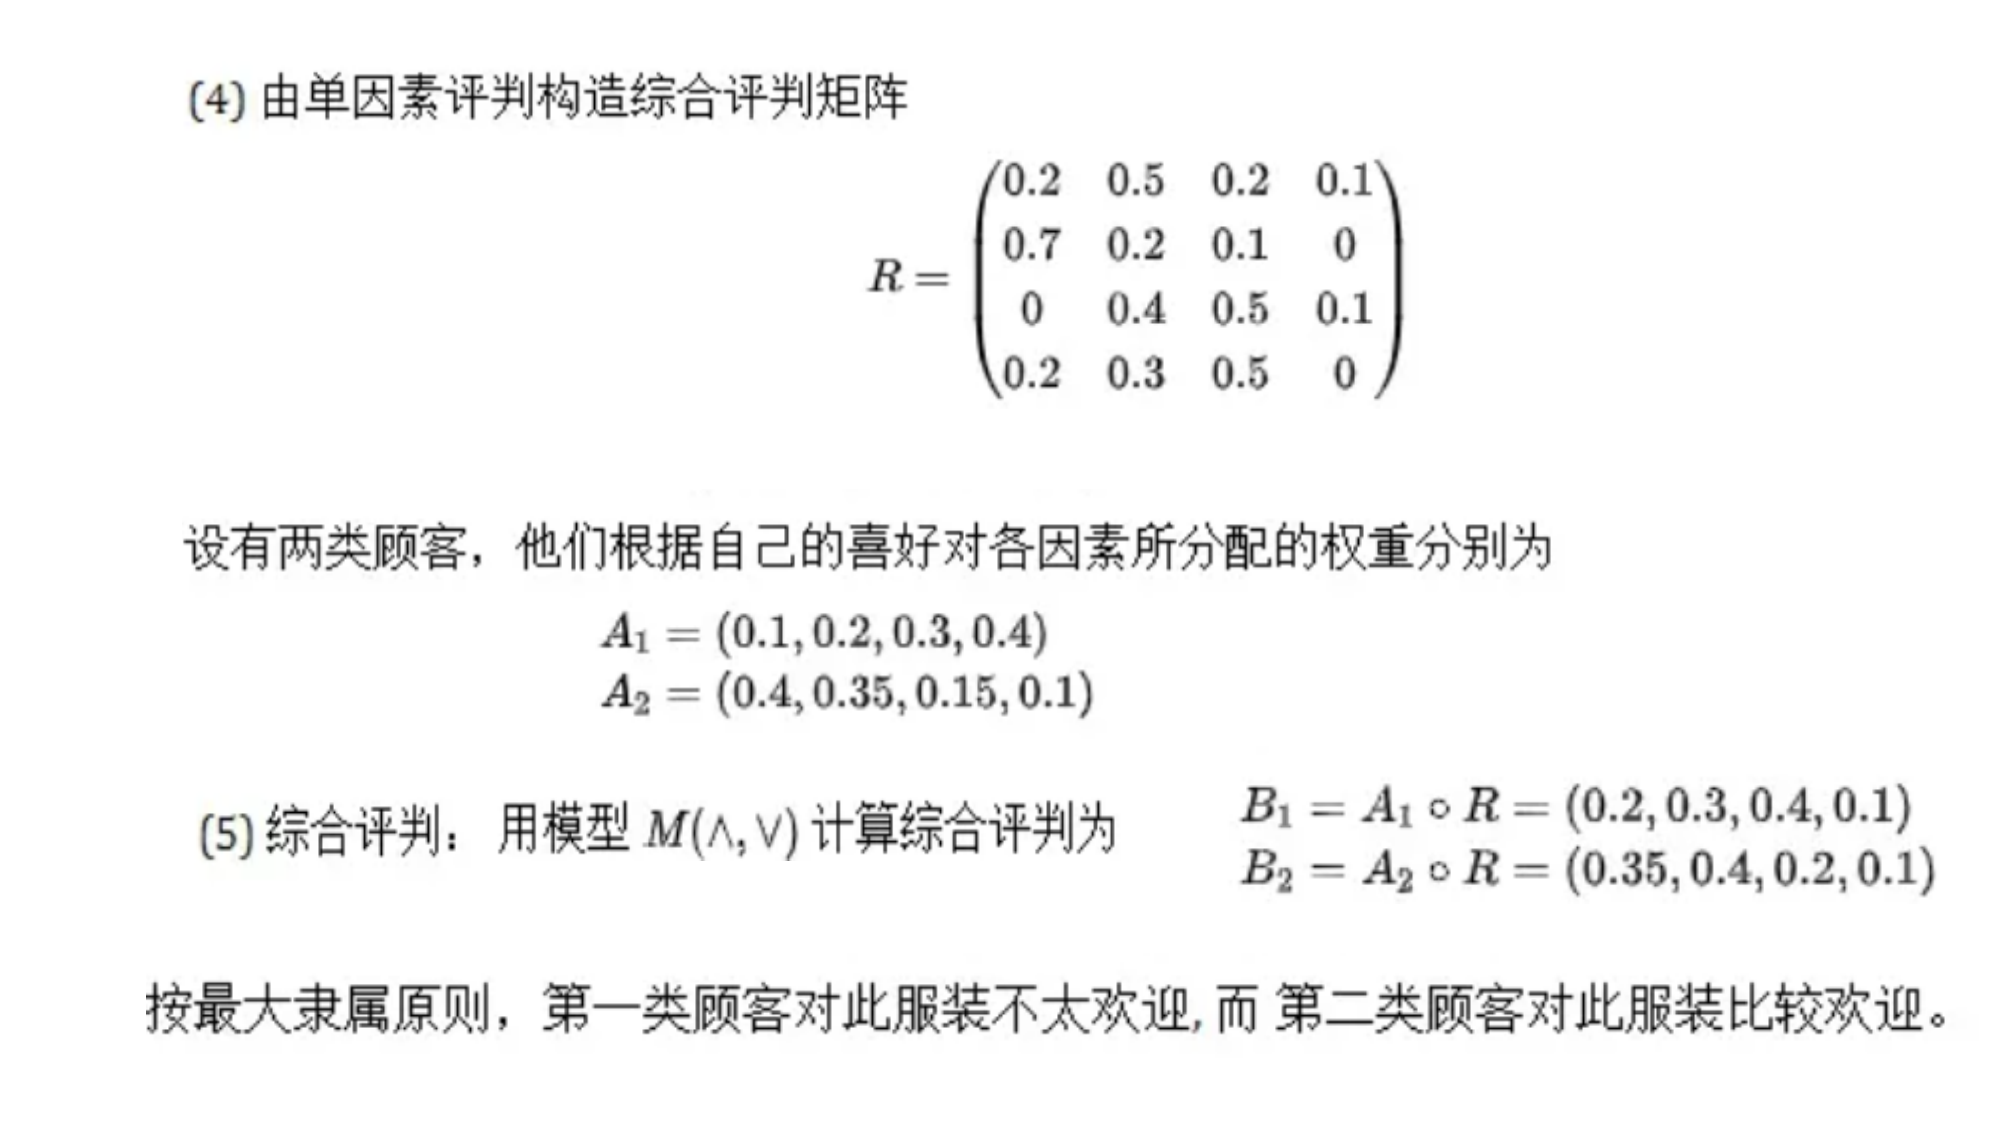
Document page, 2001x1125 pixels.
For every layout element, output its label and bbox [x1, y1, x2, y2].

text_box [181, 779, 1141, 900]
picture [146, 953, 1983, 1058]
picture [181, 489, 1951, 904]
picture [181, 57, 1424, 409]
